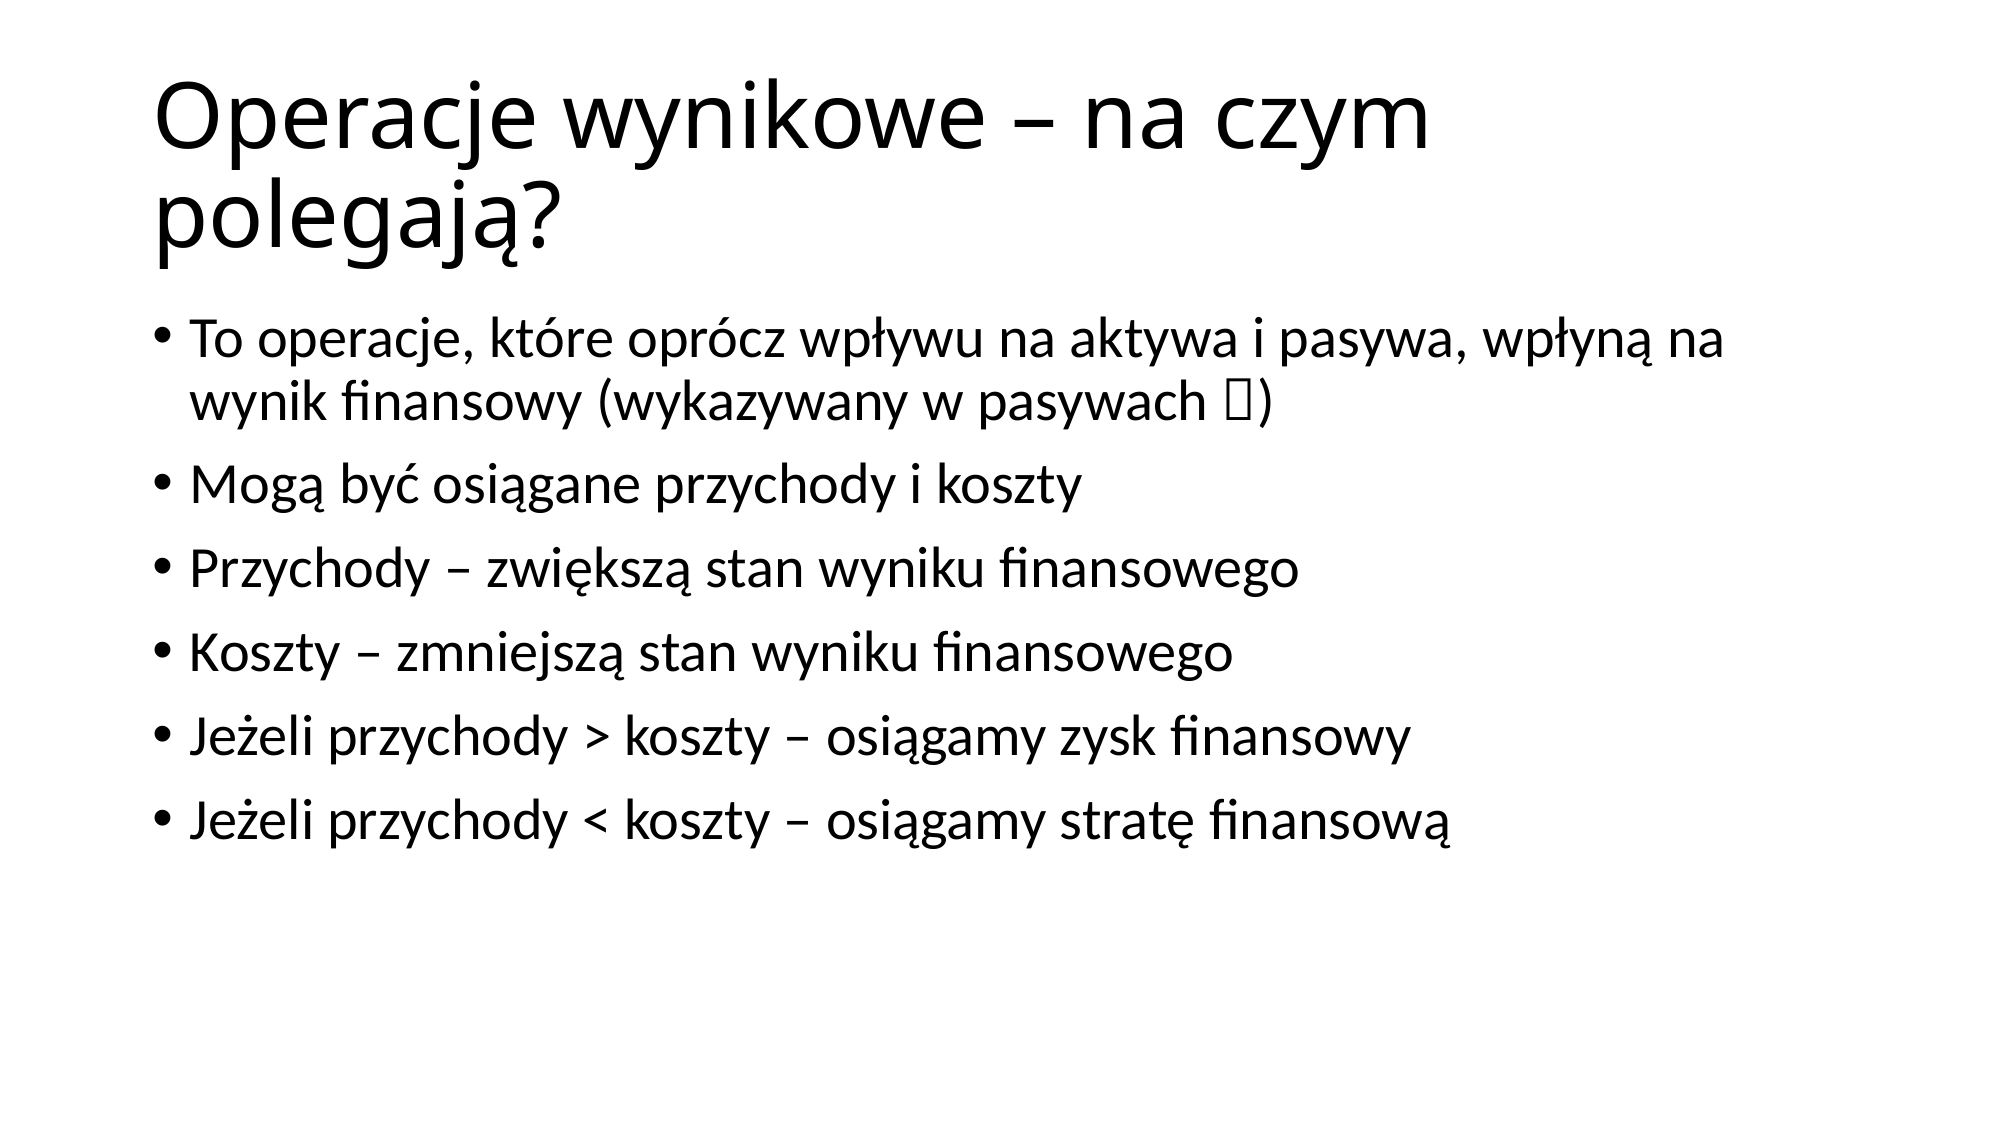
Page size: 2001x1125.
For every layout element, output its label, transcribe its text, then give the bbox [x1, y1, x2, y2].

list To operacje, które oprócz wpływu na aktywa i pasywa, wpłyną na wynik finansowy (wykazywany w pasywach ) Mogą być osiągane przychody i koszty Przychody – zwiększą stan wyniku finansowego Koszty – zmniejszą stan wyniku finansowego Jeżeli przychody > koszty – osiągamy zysk finansowy Jeżeli przychody < koszty – osiągamy stratę finansową [137, 299, 1863, 1014]
title Operacje wynikowe – na czym polegają? [137, 59, 1863, 278]
